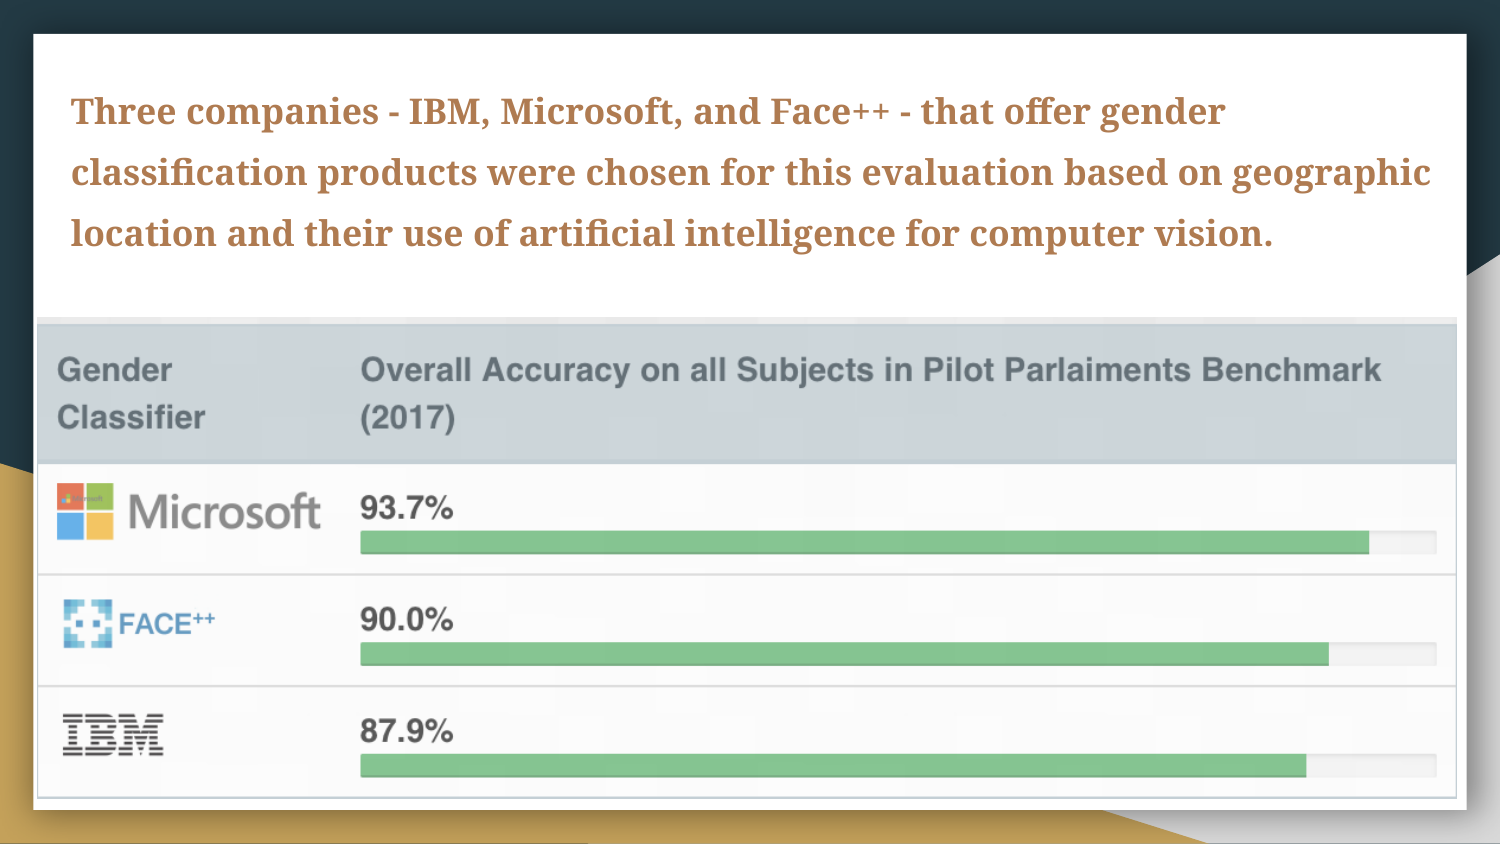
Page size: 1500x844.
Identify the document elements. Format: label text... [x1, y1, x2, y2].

picture [37, 317, 1458, 799]
list Three companies - IBM, Microsoft, and Face++ - that offer gender classification products were chosen for this evaluation based on geographic location and their use of artificial intelligence for computer vision. [55, 55, 1467, 188]
